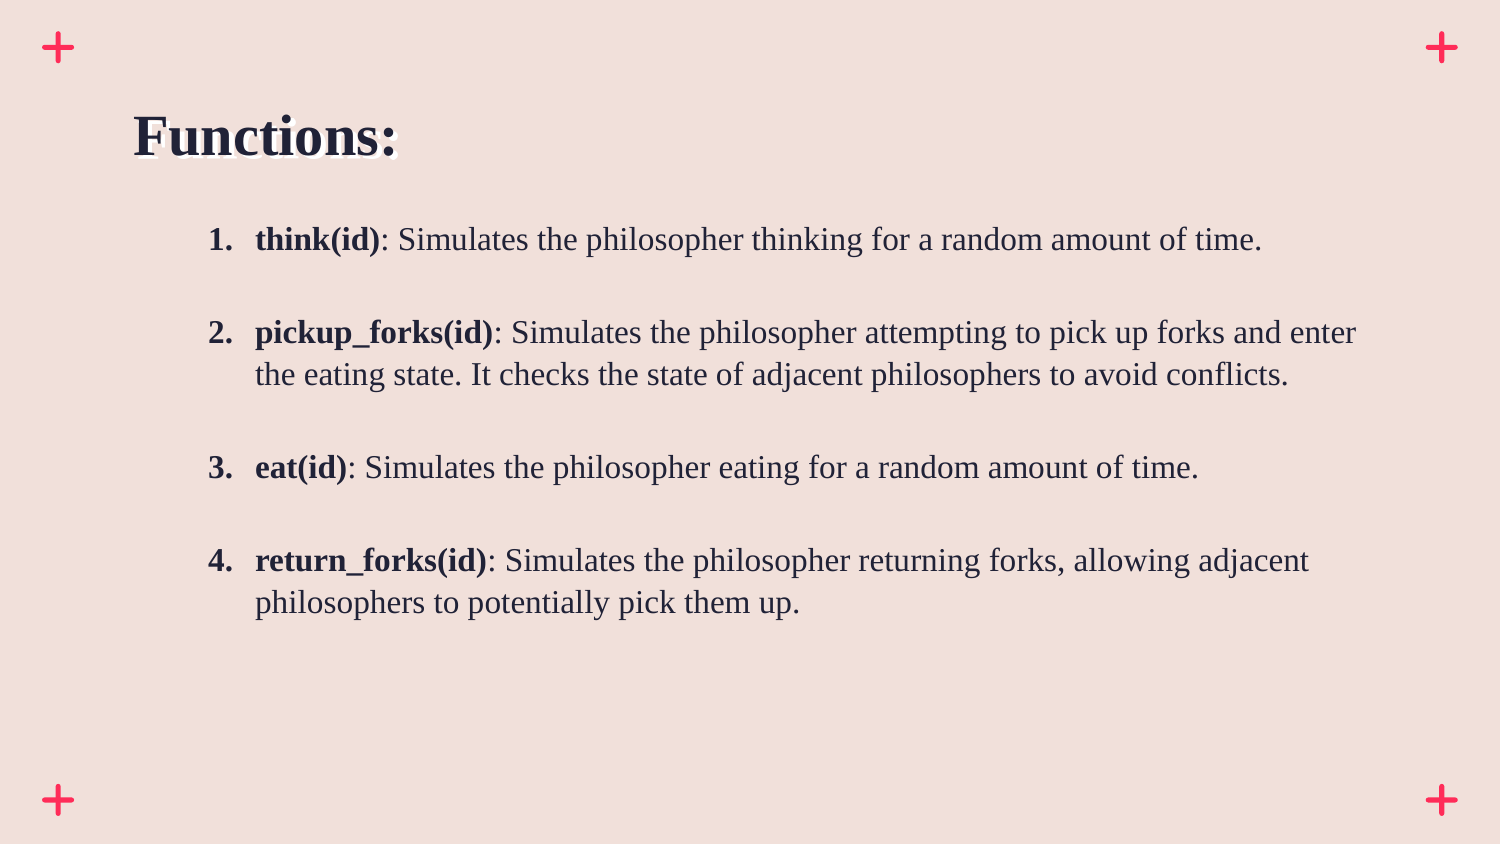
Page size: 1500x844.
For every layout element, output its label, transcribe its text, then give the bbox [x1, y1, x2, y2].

list think(id): Simulates the philosopher thinking for a random amount of time. pickup_forks(id): Simulates the philosopher attempting to pick up forks and enter the eating state. It checks the state of adjacent philosophers to avoid conflicts. eat(id): Simulates the philosopher eating for a random amount of time. return_forks(id): Simulates the philosopher returning forks, allowing adjacent philosophers to potentially pick them up. [118, 199, 1382, 752]
title Functions: [118, 125, 1382, 199]
